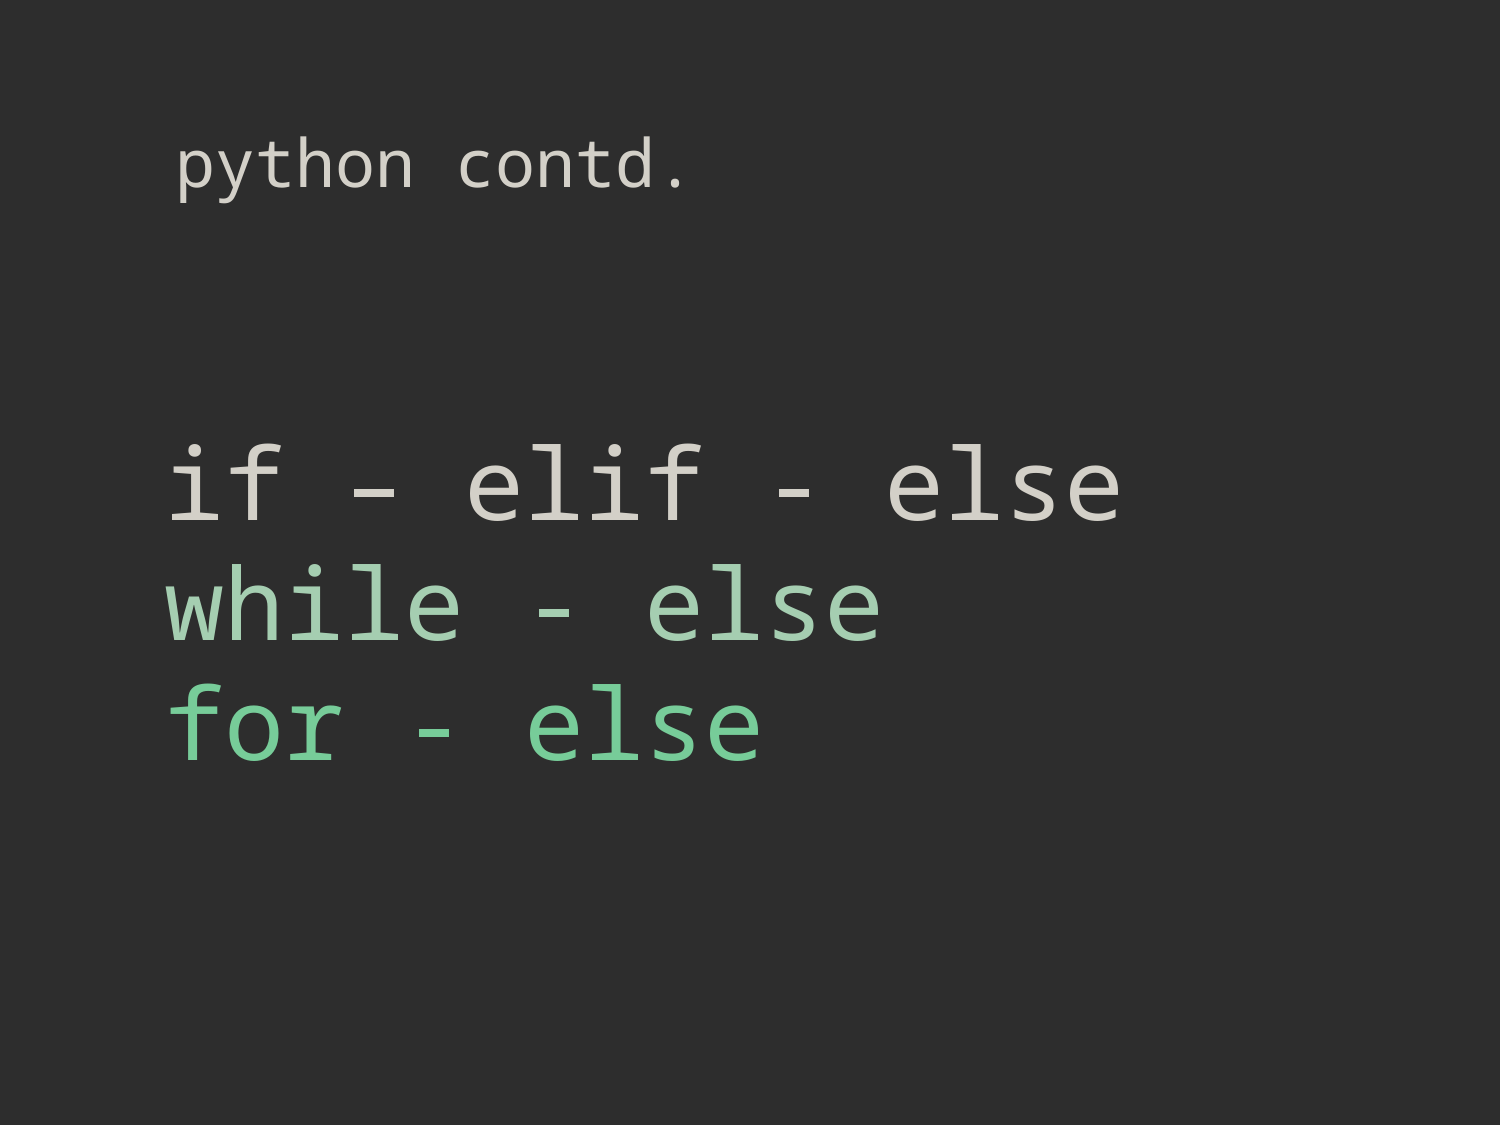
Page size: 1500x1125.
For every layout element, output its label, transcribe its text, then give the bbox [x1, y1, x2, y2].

text_box python contd. [161, 113, 1339, 209]
text_box if – elif - else while - else for - else [0, 413, 1500, 789]
